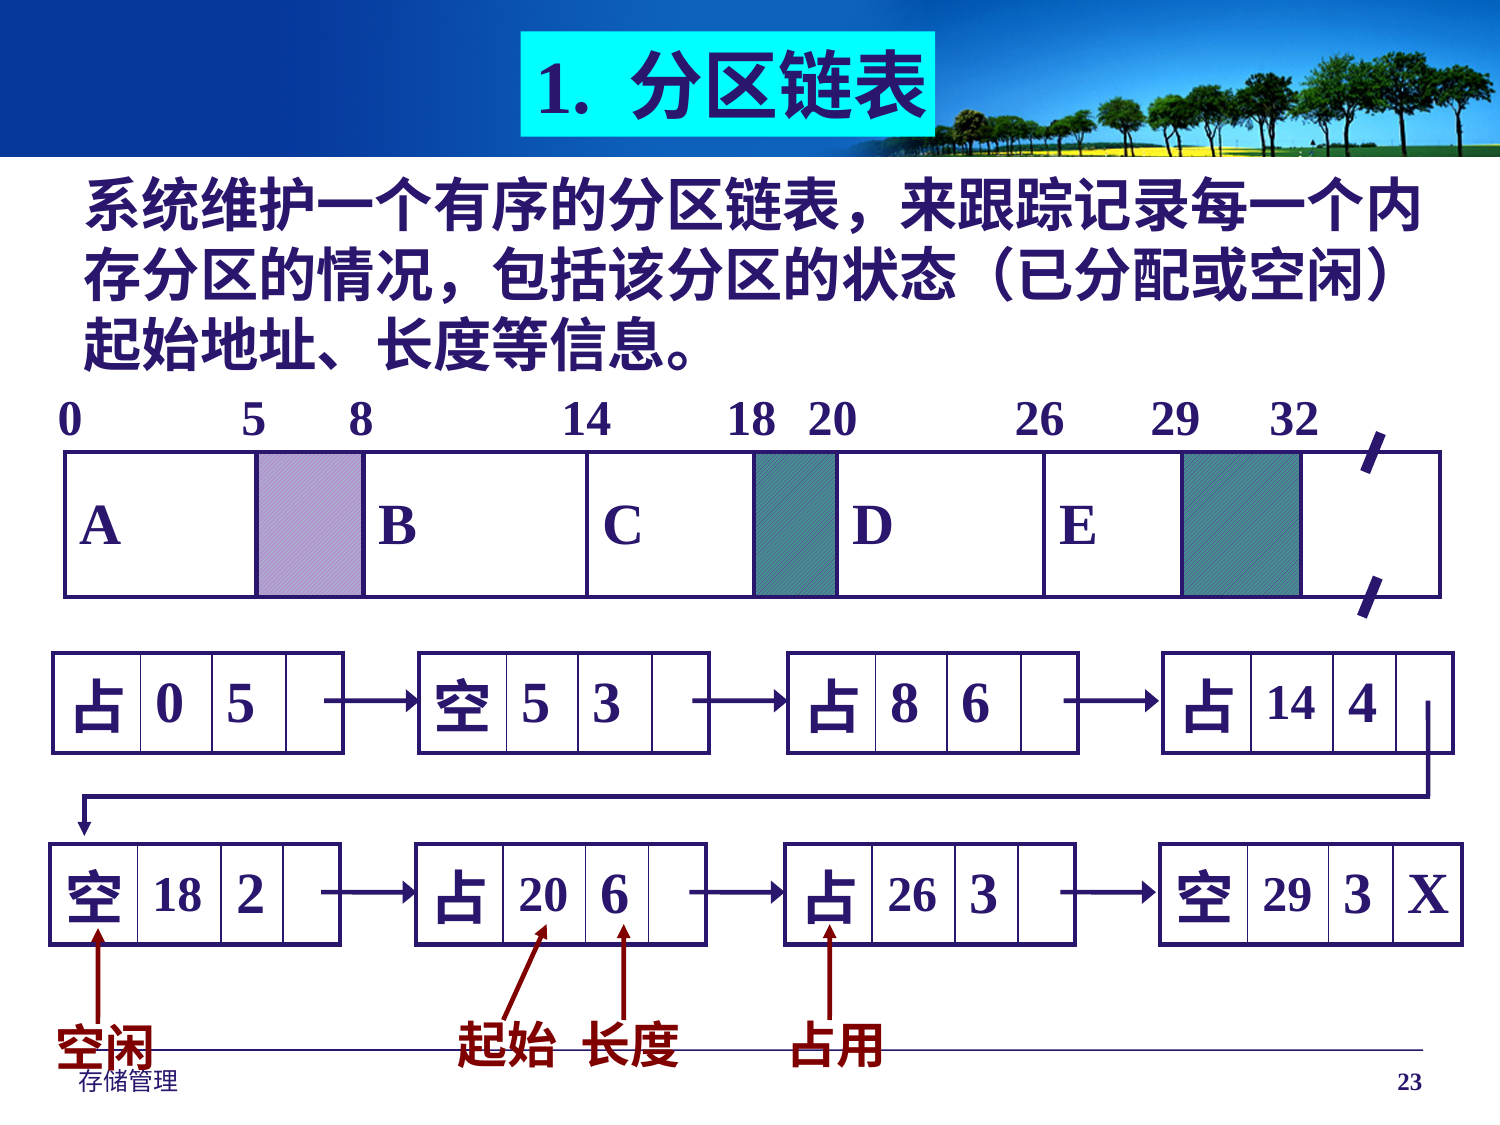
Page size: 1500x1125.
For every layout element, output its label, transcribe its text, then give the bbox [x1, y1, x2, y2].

table_header E [1046, 454, 1180, 595]
footer 23 [962, 1057, 1438, 1095]
table_header 空 [52, 846, 137, 942]
table_header 5 [507, 655, 577, 751]
table_header [1022, 655, 1076, 751]
text_box [1063, 690, 1160, 712]
text_box 长度 [566, 1005, 712, 1081]
text_box 18 [711, 378, 792, 453]
table_header 20 [504, 846, 585, 942]
table_header X [1394, 846, 1460, 942]
table_header [1019, 846, 1073, 942]
table_header D [839, 454, 1042, 595]
table_header [649, 846, 704, 942]
table_header 3 [579, 655, 651, 751]
table_header 占 [1165, 655, 1250, 751]
table_header [284, 846, 338, 942]
table_header 占 [55, 655, 140, 751]
table_header 3 [1329, 846, 1392, 942]
text_box 系统维护一个有序的分区链表，来跟踪记录每一个内 存分区的情况，包括该分区的状态（已分配或空闲） 起始地址、长度等信息。 [68, 160, 1439, 386]
text_box 26 [999, 378, 1080, 453]
table_header 26 [873, 846, 954, 942]
table_header [259, 454, 361, 595]
text_box [503, 924, 548, 1021]
table_header 18 [138, 846, 220, 942]
slide_number 存储管理 [63, 1057, 414, 1095]
table_header 占 [790, 655, 875, 751]
table_header 空 [1162, 846, 1247, 942]
text_box [617, 924, 630, 1021]
table_header 6 [586, 846, 648, 942]
table_header 空 [421, 655, 506, 751]
text_box [692, 690, 788, 712]
table_header 8 [876, 655, 946, 751]
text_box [84, 796, 1431, 837]
picture [0, 0, 1500, 157]
table_header 0 [141, 655, 211, 751]
table_header 6 [948, 655, 1020, 751]
text_box [324, 690, 420, 712]
text_box 1. 分区链表 [520, 31, 936, 137]
text_box 起始 [442, 1006, 588, 1082]
table_header 占 [787, 846, 871, 942]
text_box [321, 881, 417, 903]
text_box 32 [1254, 378, 1335, 453]
text_box 8 [333, 378, 389, 453]
text_box 占用 [772, 1005, 947, 1081]
table_header C [589, 454, 752, 595]
text_box 14 [546, 378, 627, 453]
table_header [1397, 655, 1451, 751]
text_box 20 [792, 378, 873, 453]
text_box [689, 881, 785, 903]
text_box 空闲 [40, 1009, 227, 1085]
text_box [823, 924, 836, 1021]
table_header 3 [956, 846, 1017, 942]
text_box 29 [1135, 378, 1216, 453]
table_header B [366, 454, 585, 595]
table_header [1184, 454, 1299, 595]
table_header 29 [1248, 846, 1328, 942]
table_header [1303, 454, 1438, 595]
text_box [91, 928, 105, 1024]
table_header 5 [213, 655, 285, 751]
table_header [653, 655, 707, 751]
text_box [1060, 881, 1156, 903]
table_header A [67, 454, 254, 595]
table_header 占 [418, 846, 502, 942]
table_header 14 [1252, 655, 1332, 751]
text_box 0 [42, 378, 98, 453]
text_box 5 [226, 378, 282, 453]
table_header [756, 454, 835, 595]
table_header 4 [1334, 655, 1395, 751]
table_header 2 [222, 846, 282, 942]
table_header [287, 655, 341, 751]
